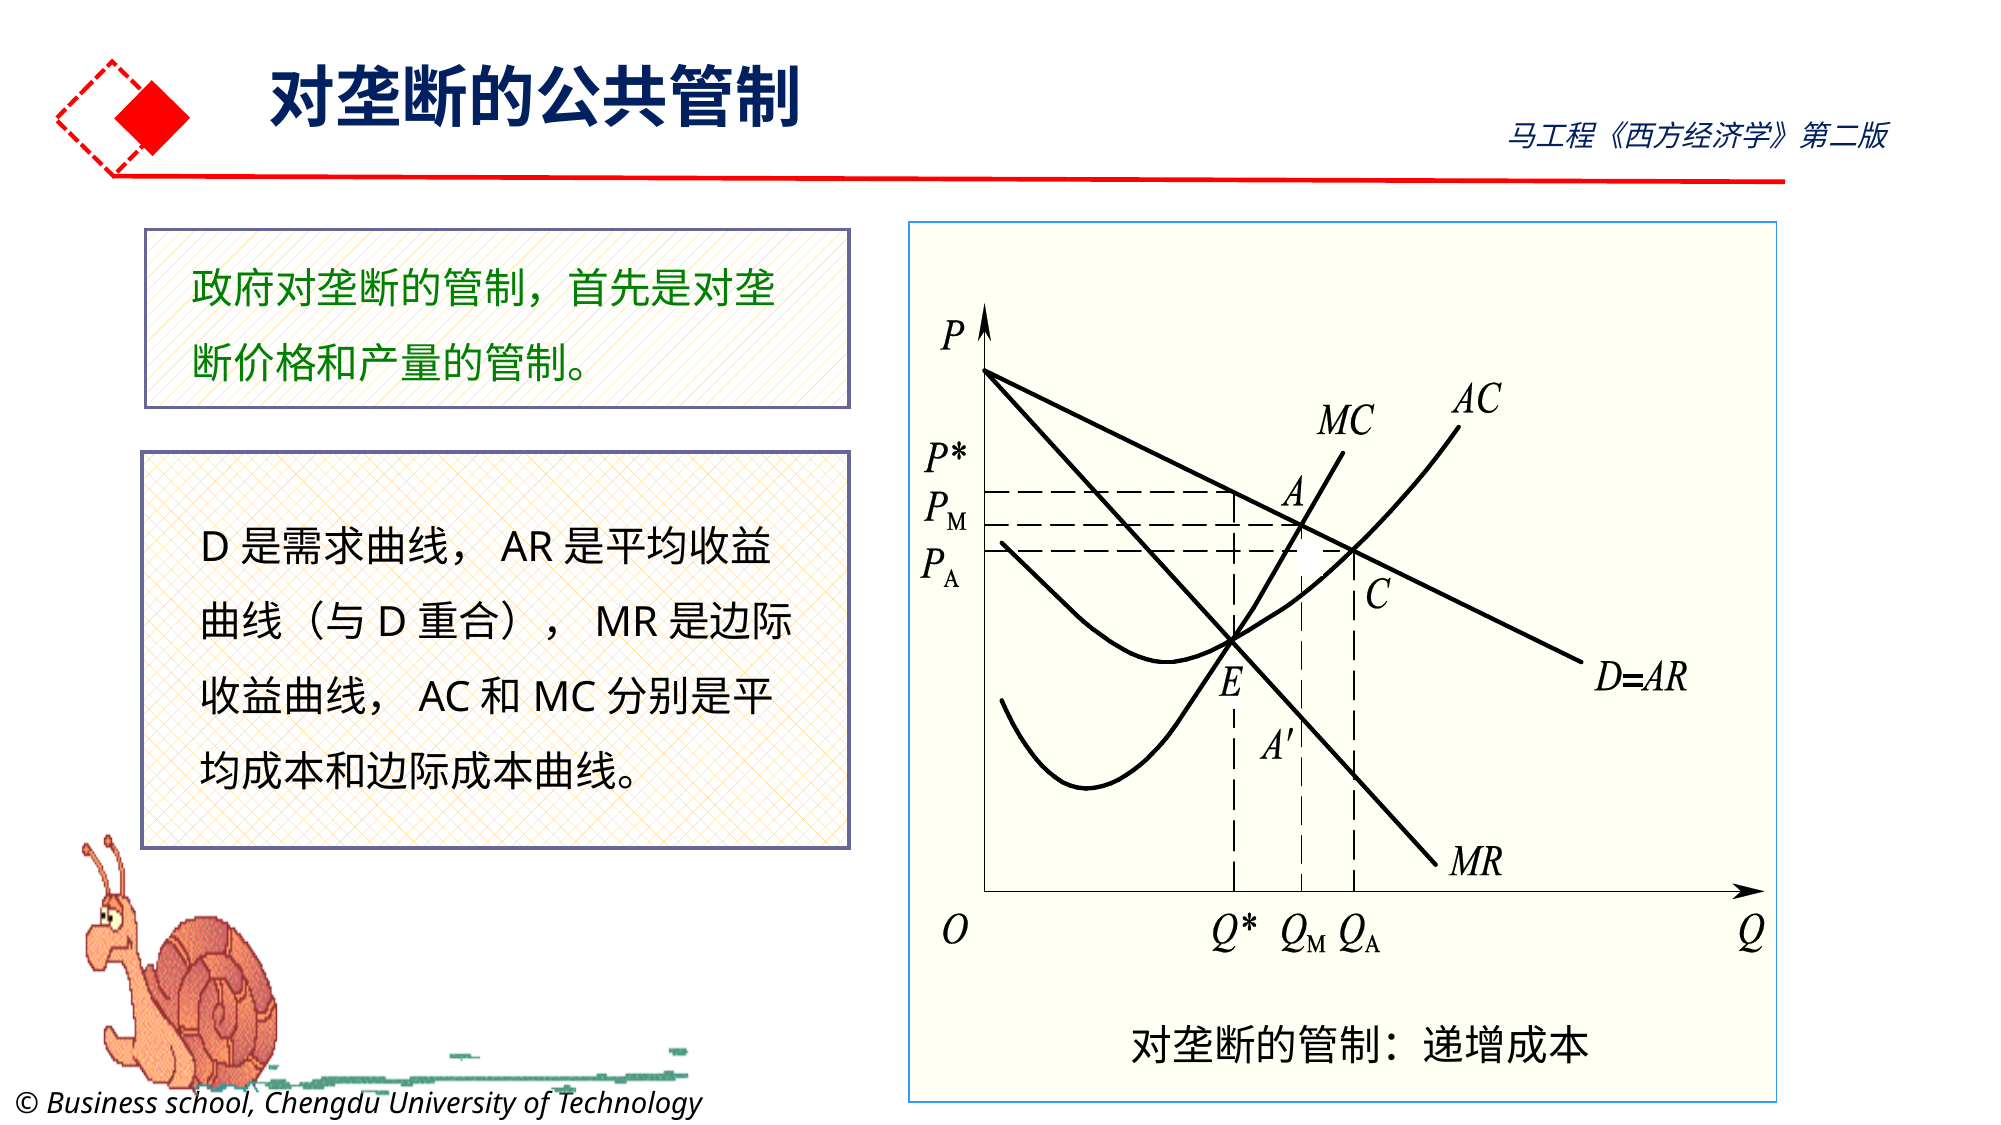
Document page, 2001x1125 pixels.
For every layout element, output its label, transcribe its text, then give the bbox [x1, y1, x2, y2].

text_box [112, 176, 1785, 182]
picture [920, 299, 1766, 953]
text_box 对垄断的管制：递增成本 [1115, 1011, 1644, 1076]
text_box 对垄断的公共管制 [253, 55, 1979, 203]
text_box D是需求曲线，AR是平均收益曲线（与D重合），MR是边际收益曲线，AC和MC分别是平均成本和边际成本曲线。 [185, 486, 829, 877]
text_box [145, 229, 849, 408]
picture [55, 821, 718, 1103]
text_box [54, 61, 143, 177]
text_box [141, 452, 849, 848]
text_box [114, 80, 191, 157]
text_box [908, 221, 1777, 1103]
text_box 政府对垄断的管制，首先是对垄断价格和产量的管制。 [176, 229, 829, 395]
